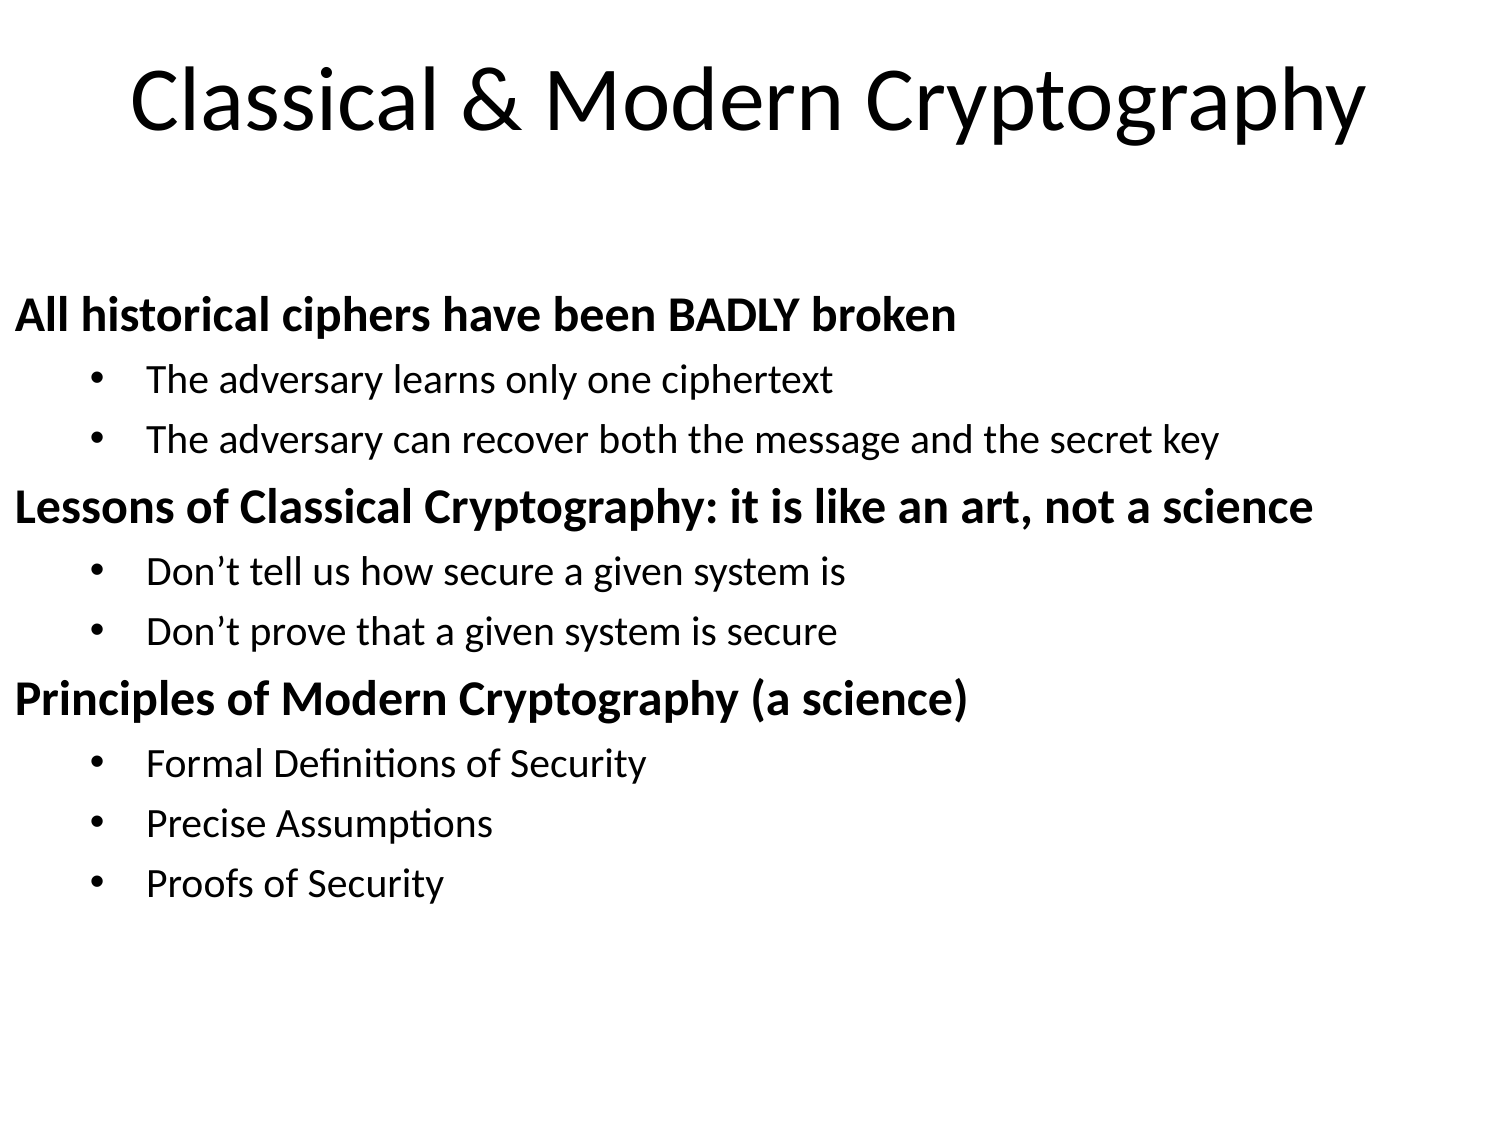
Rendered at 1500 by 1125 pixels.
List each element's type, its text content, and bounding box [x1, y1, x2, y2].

title Classical & Modern Cryptography [0, 0, 1500, 188]
text_box All historical ciphers have been BADLY broken The adversary learns only one ciphertext The adversary can recover both the message and the secret key Lessons of Classical Cryptography: it is like an art, not a science Don’t tell us how secure a given system is Don’t prove that a given system is secure Principles of Modern Cryptography (a science) Formal Definitions of Security Precise Assumptions Proofs of Security [0, 262, 1500, 914]
